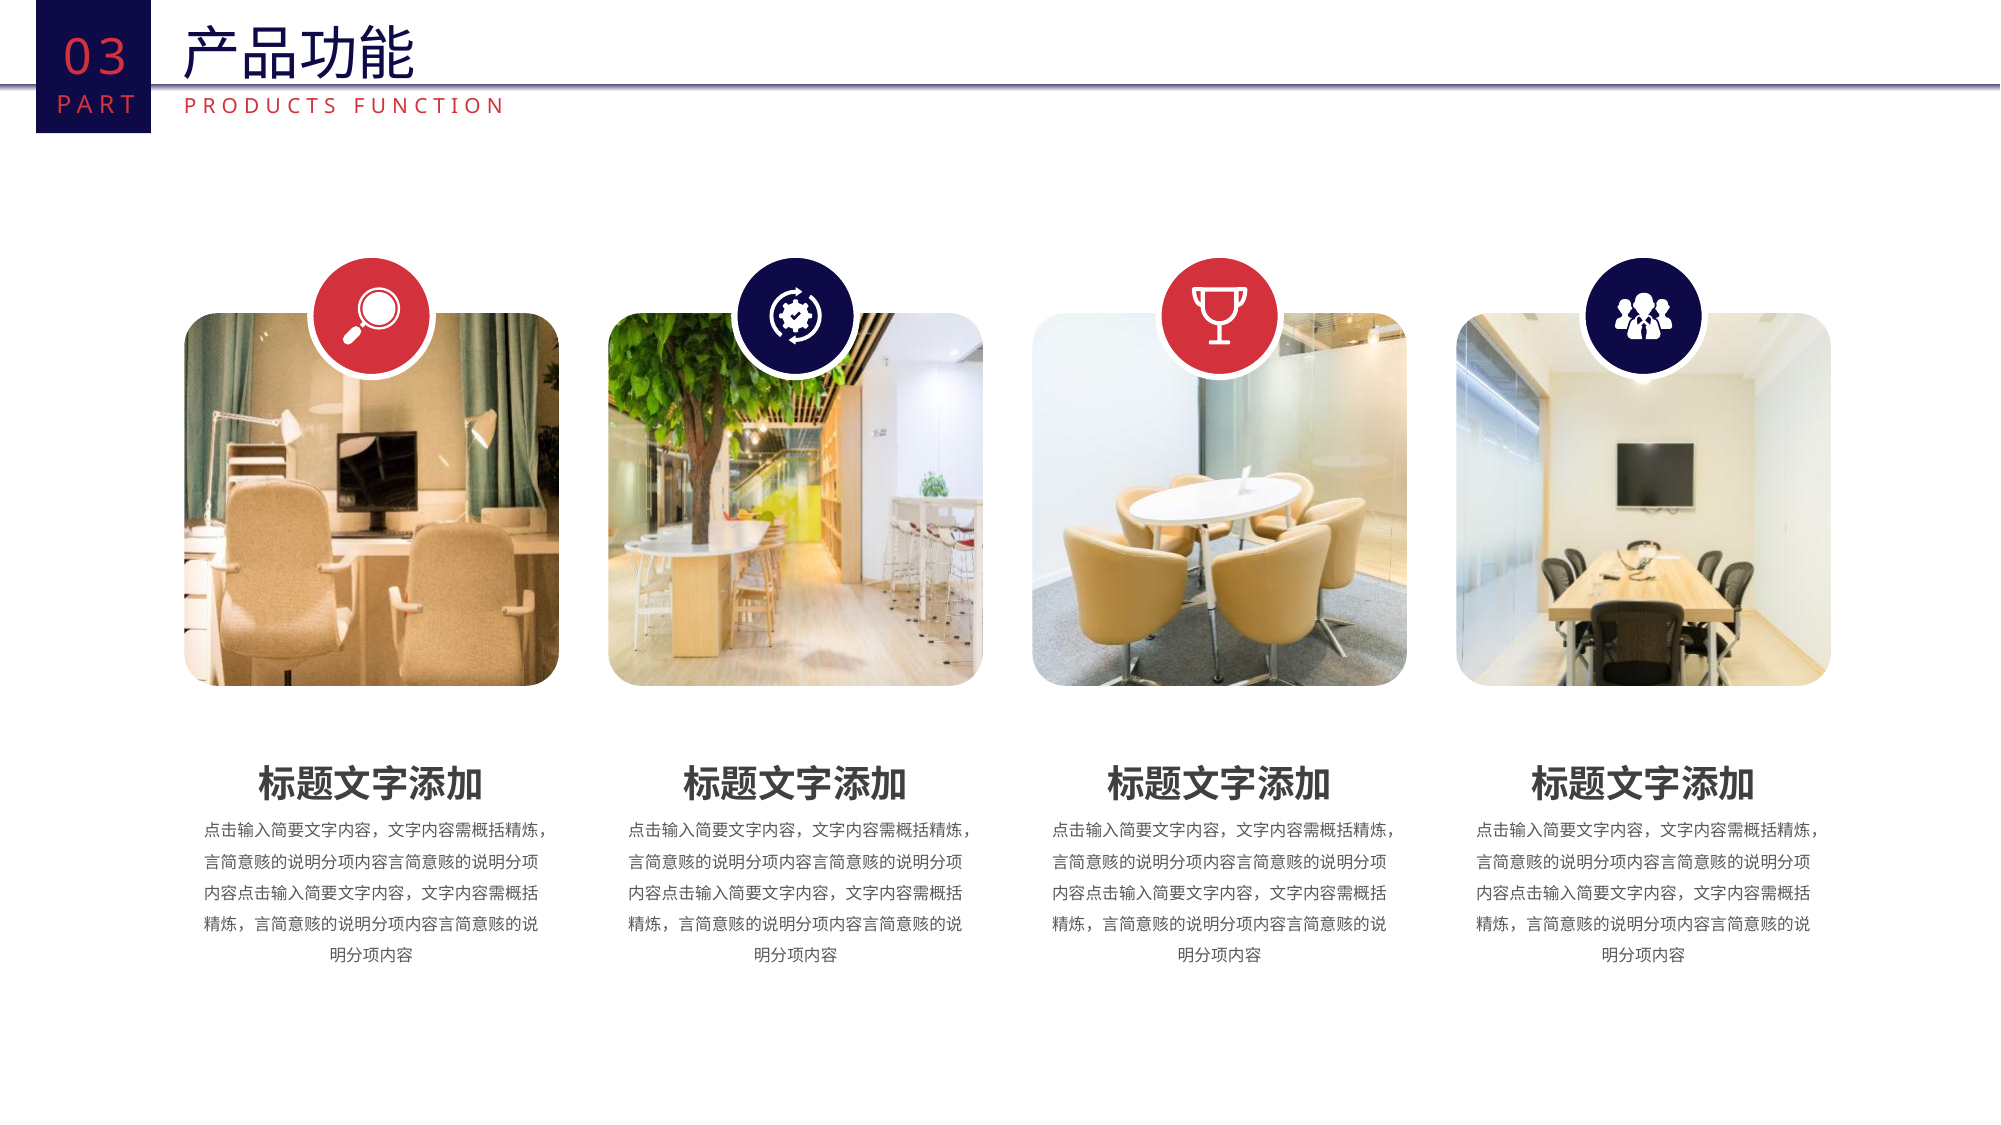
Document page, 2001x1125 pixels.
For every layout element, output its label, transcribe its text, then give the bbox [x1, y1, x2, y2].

text_box [0, 84, 35, 91]
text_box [184, 254, 559, 686]
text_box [35, 0, 156, 134]
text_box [166, 744, 577, 975]
text_box 产品功能 [167, 8, 431, 84]
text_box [1014, 744, 1425, 975]
text_box PRODUCTS FUNCTION [168, 91, 606, 125]
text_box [1032, 254, 1407, 686]
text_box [1438, 744, 1849, 975]
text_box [1456, 254, 1831, 686]
text_box [156, 84, 2000, 91]
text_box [608, 254, 983, 686]
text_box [590, 744, 1001, 975]
